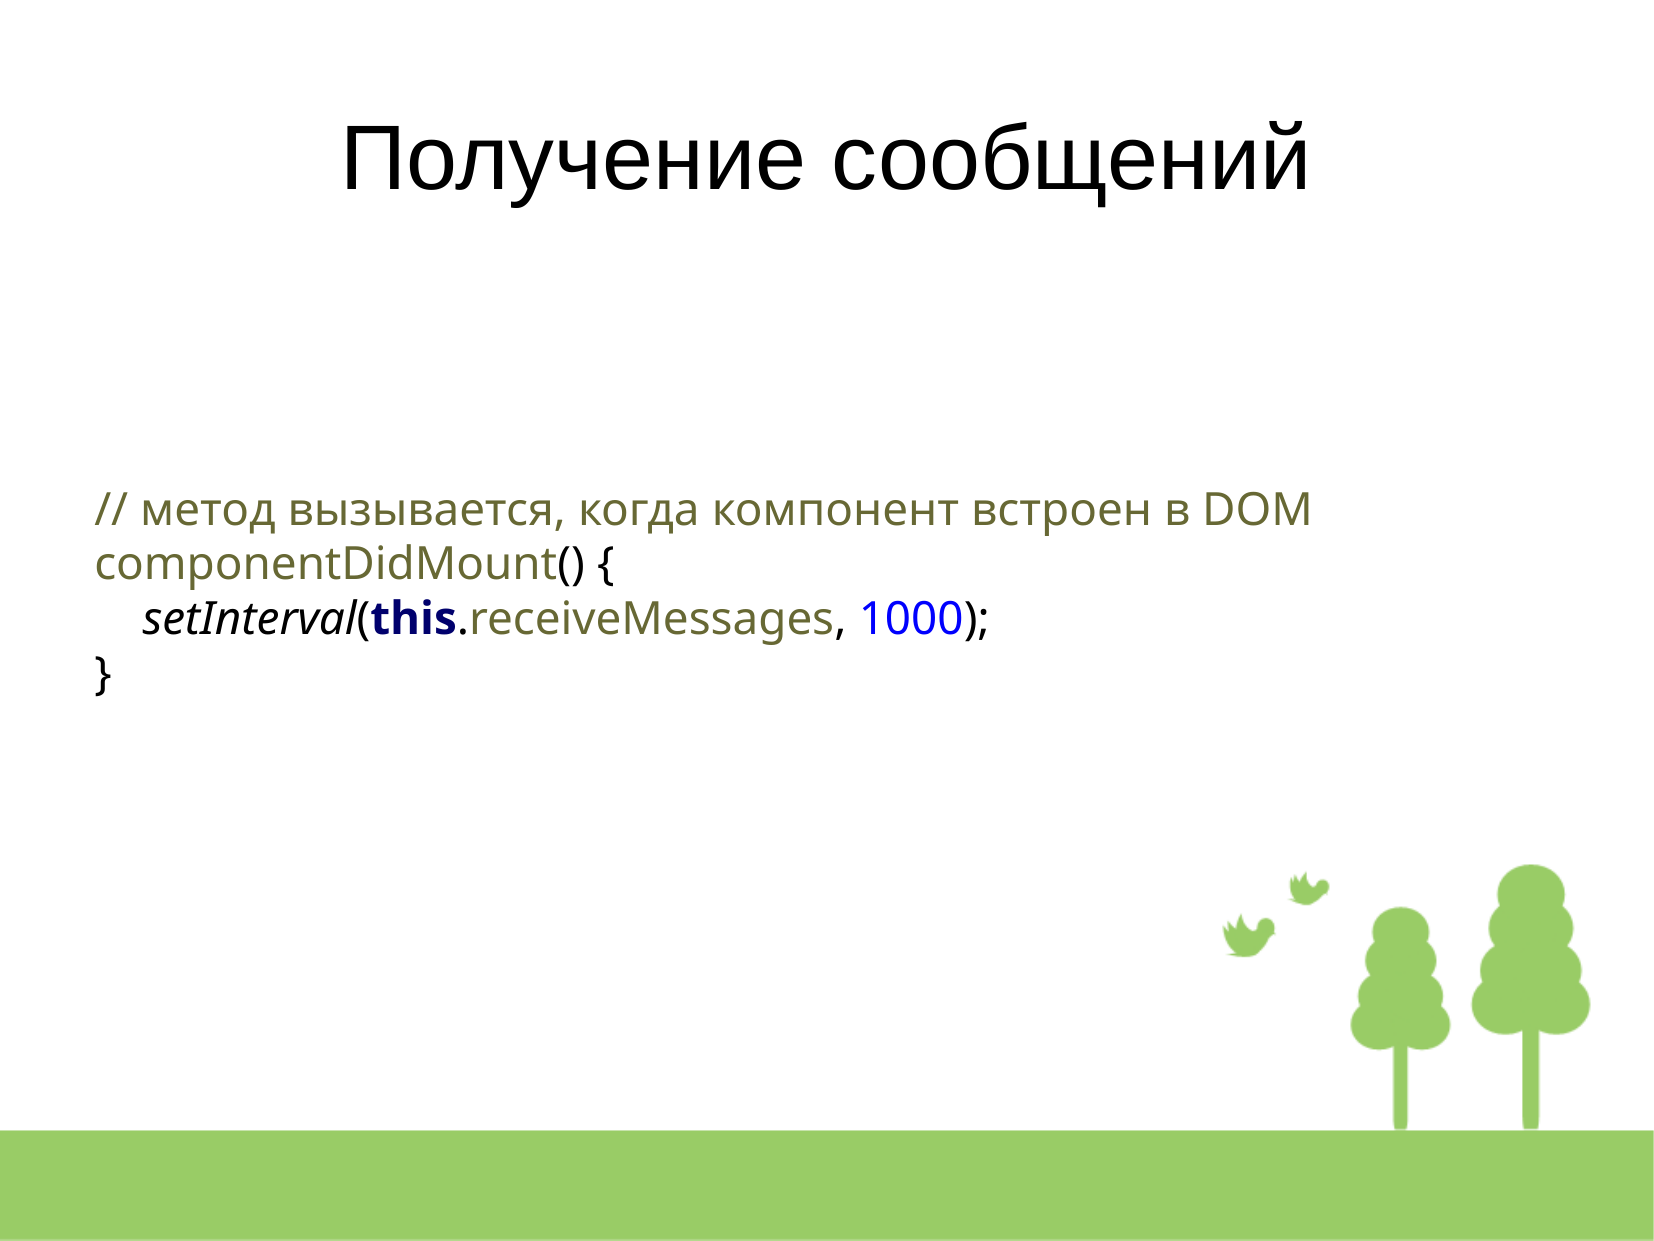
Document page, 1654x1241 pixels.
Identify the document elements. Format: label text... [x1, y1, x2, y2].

text_box Получение сообщений [82, 49, 1571, 257]
picture [0, 0, 1654, 1241]
text_box // метод вызывается, когда компонент встроен в DOM componentDidMount() { setInterval(this.receiveMessages, 1000); } [94, 479, 1583, 744]
